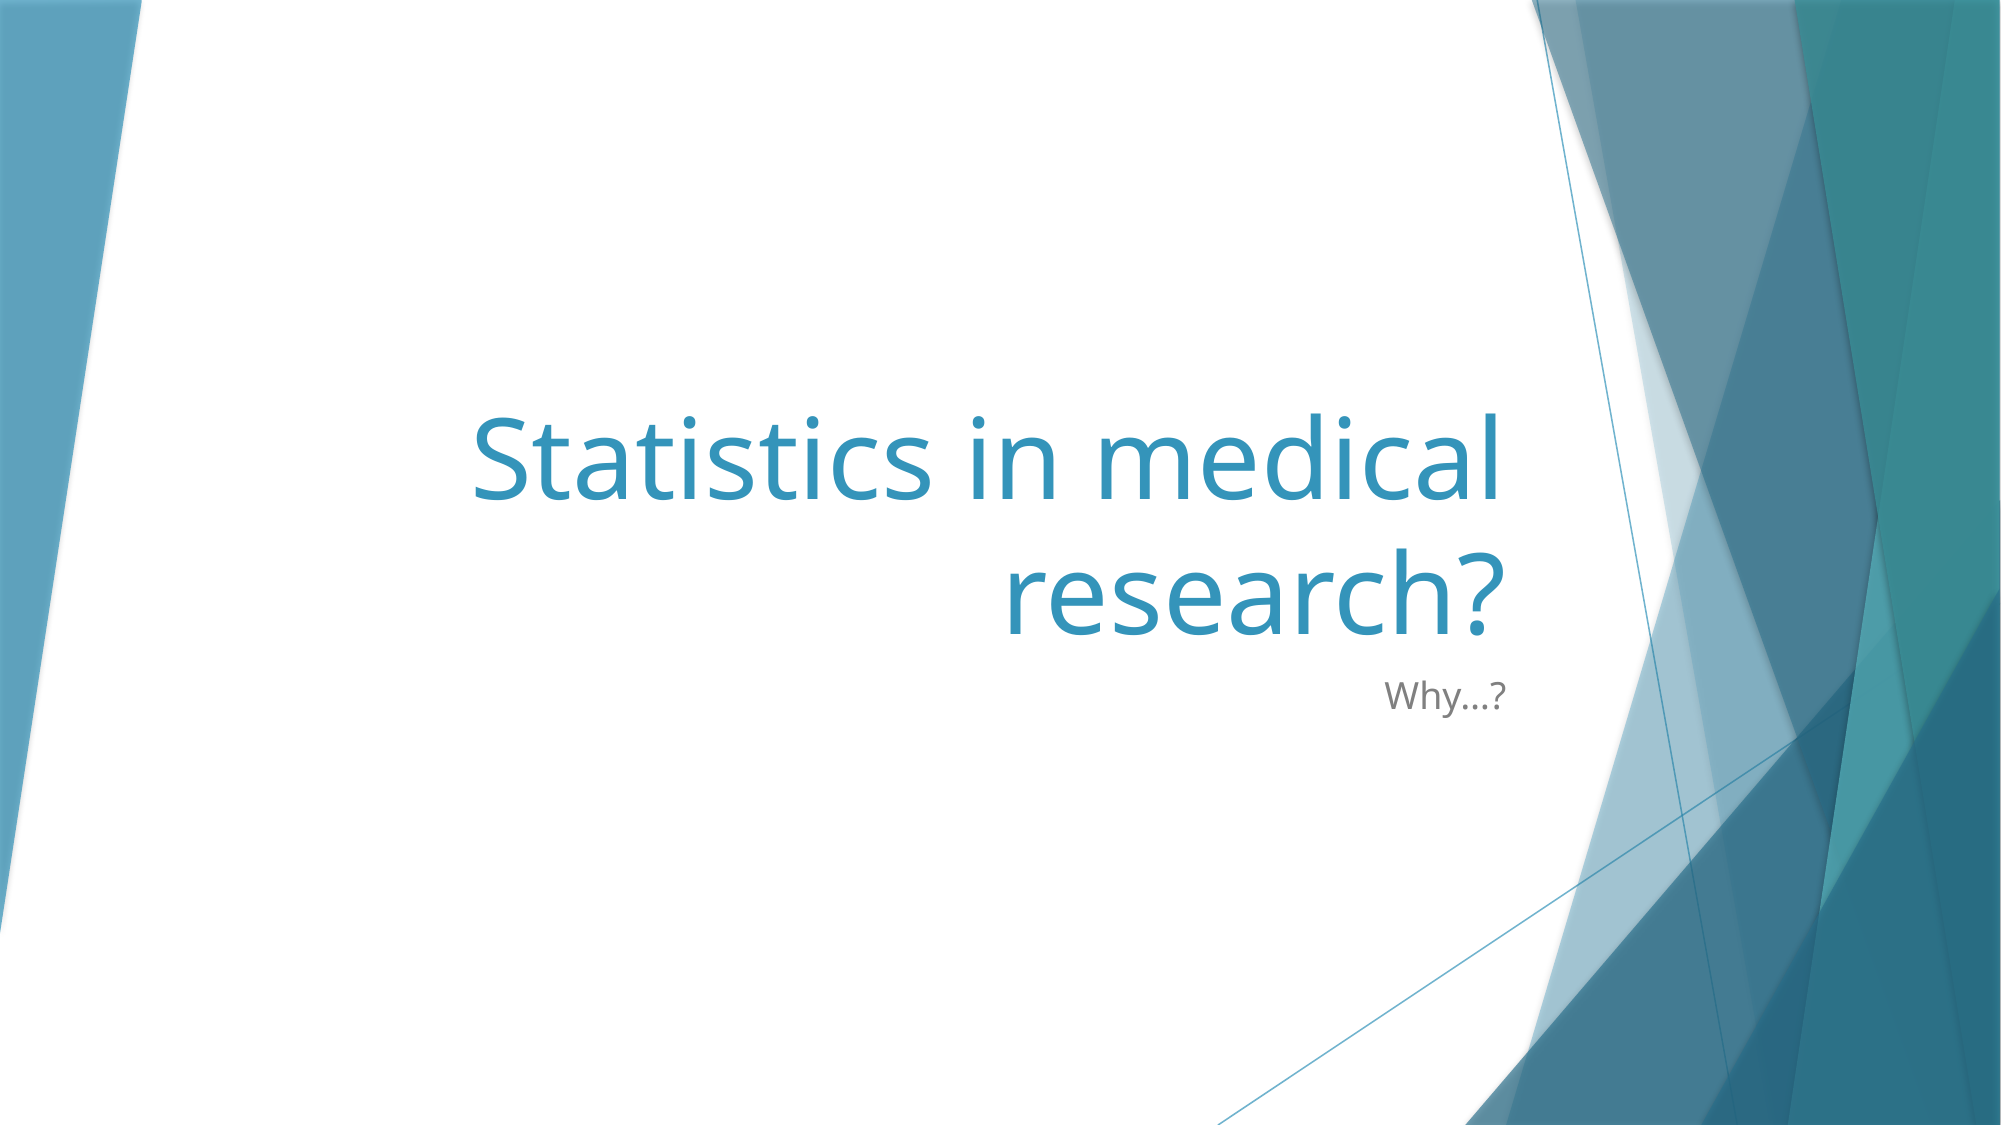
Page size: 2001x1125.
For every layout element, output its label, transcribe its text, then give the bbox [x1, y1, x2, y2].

title Statistics in medical research? [247, 394, 1522, 664]
subtitle Why…? [247, 664, 1522, 845]
